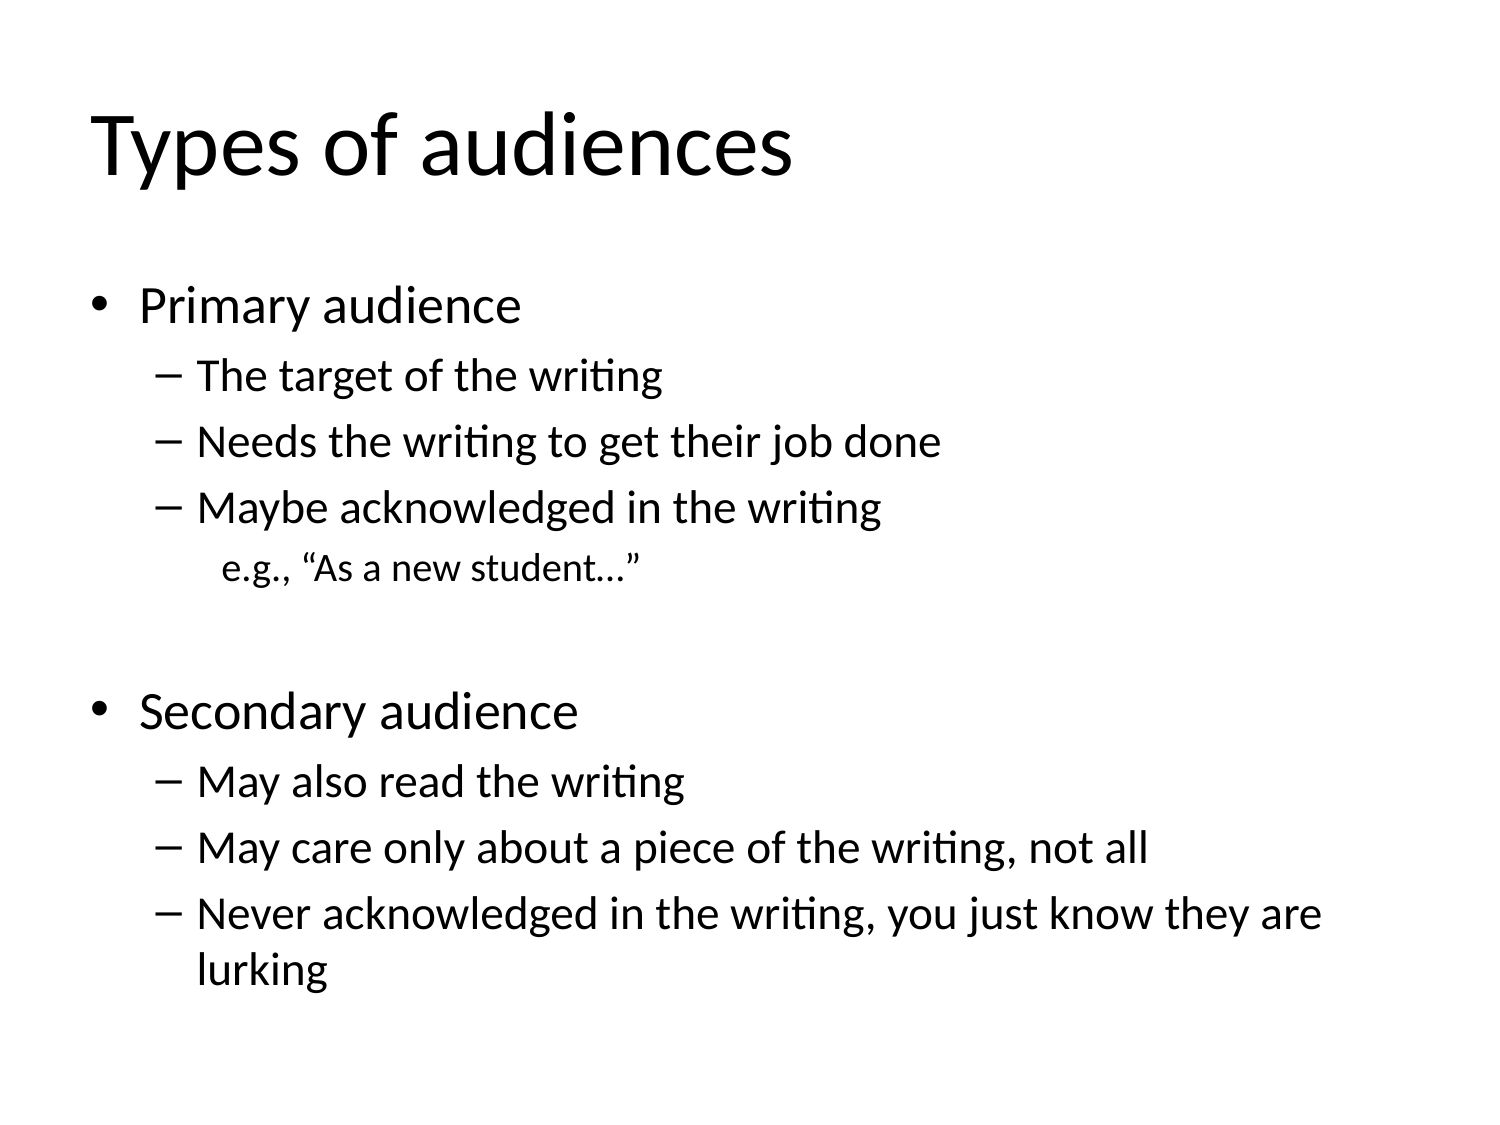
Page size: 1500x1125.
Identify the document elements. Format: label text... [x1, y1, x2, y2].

title Types of audiences [75, 45, 1425, 233]
list Primary audience The target of the writing Needs the writing to get their job done Maybe acknowledged in the writing e.g., “As a new student…” Secondary audience May also read the writing May care only about a piece of the writing, not all Never acknowledged in the writing, you just know they are lurking [75, 262, 1425, 1005]
